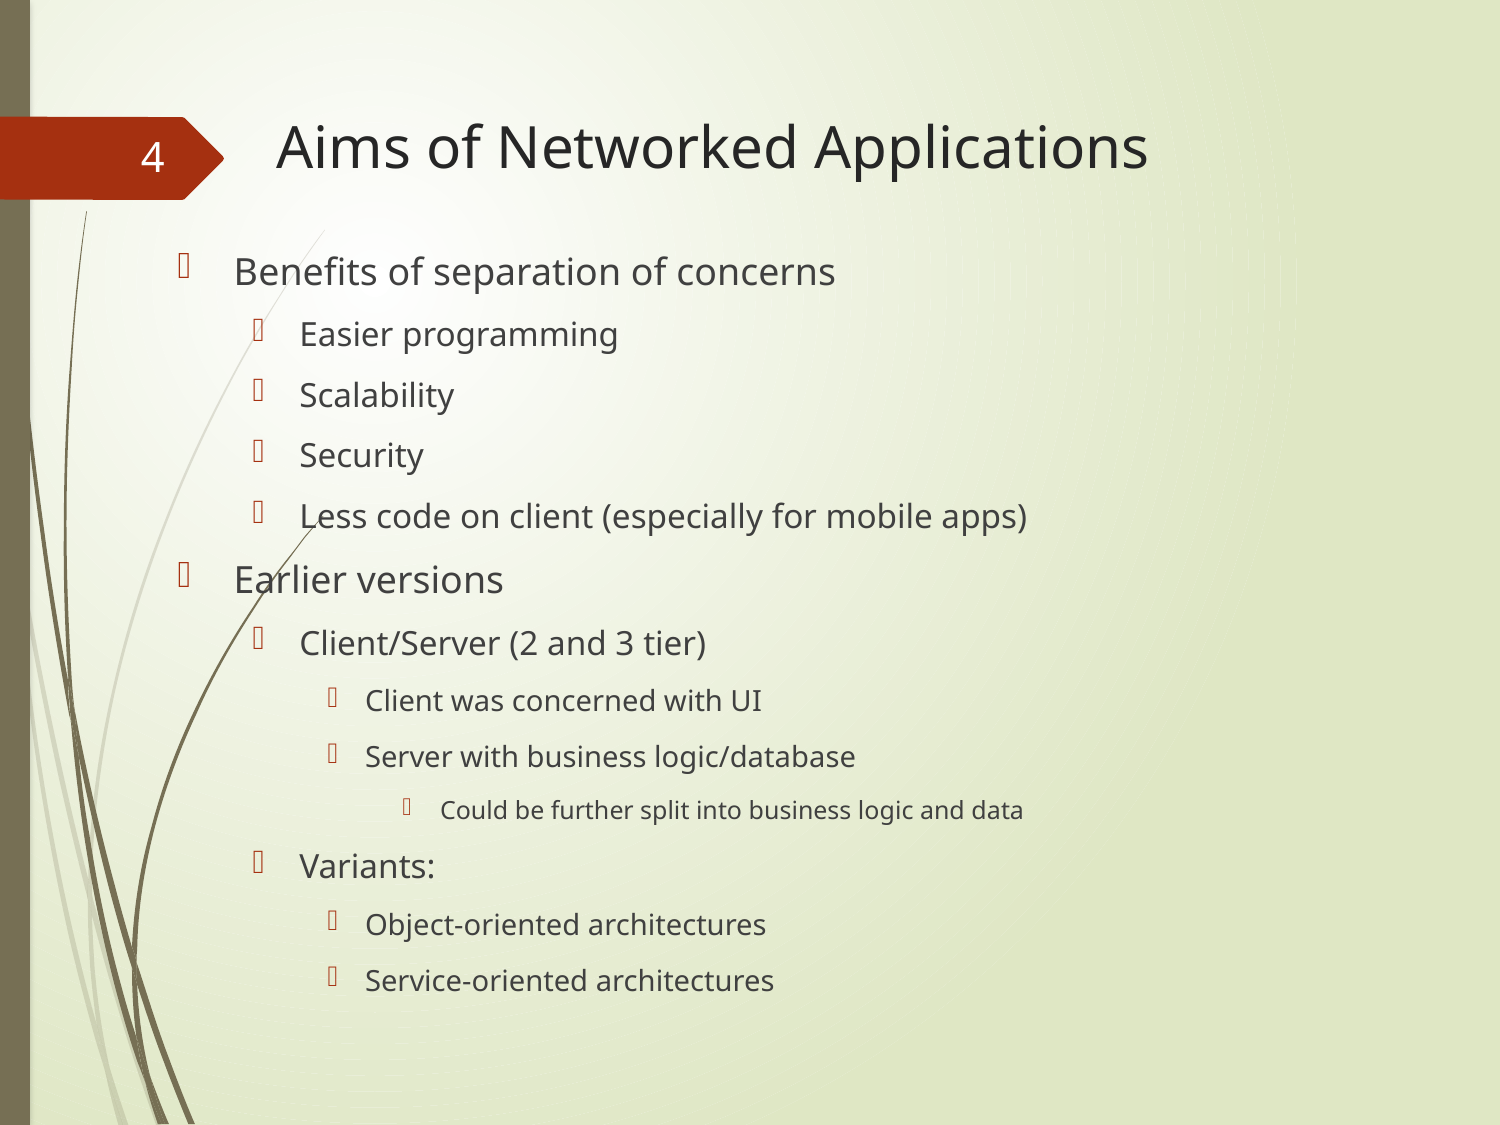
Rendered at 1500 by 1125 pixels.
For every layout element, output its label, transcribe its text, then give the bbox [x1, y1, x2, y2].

list Benefits of separation of concerns Easier programming Scalability Security Less code on client (especially for mobile apps) Earlier versions Client/Server (2 and 3 tier) Client was concerned with UI Server with business logic/database Could be further split into business logic and data Variants: Object-oriented architectures Service-oriented architectures [162, 239, 1438, 1071]
slide_number 4 [83, 129, 180, 190]
title Aims of Networked Applications [261, 102, 1460, 313]
